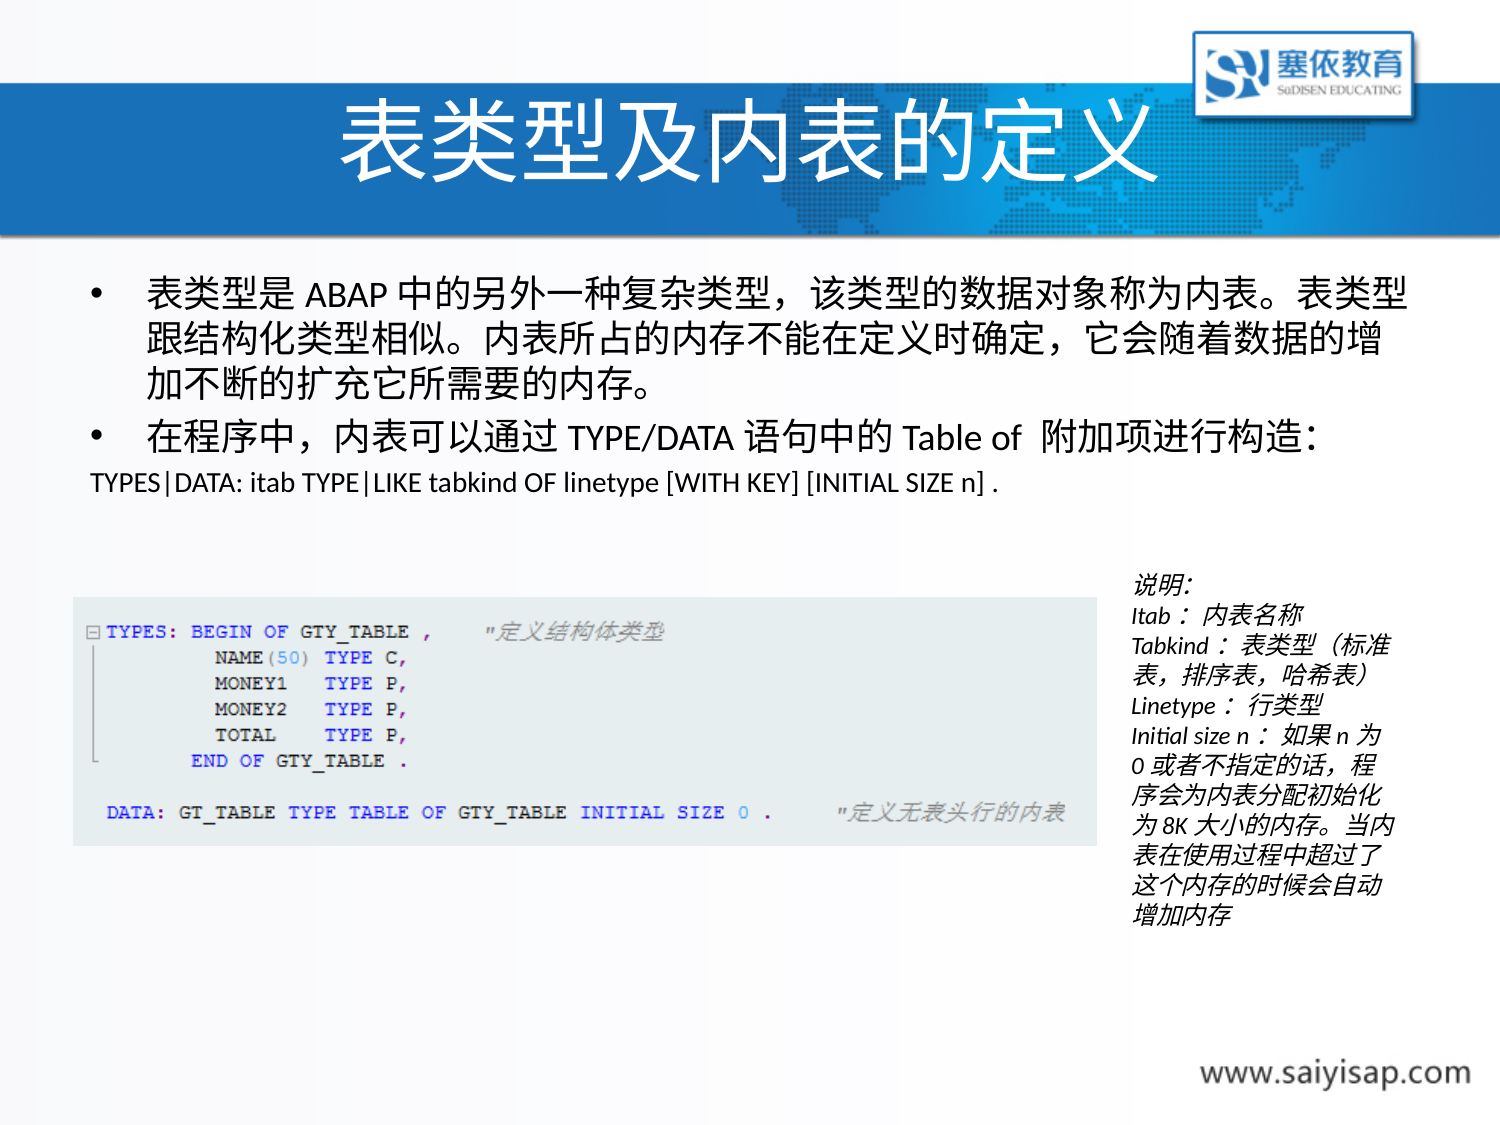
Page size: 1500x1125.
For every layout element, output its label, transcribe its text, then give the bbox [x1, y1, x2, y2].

picture [0, 0, 1500, 1125]
text_box 说明： Itab：内表名称 Tabkind：表类型（标准表，排序表，哈希表） Linetype：行类型 Initial size n：如果n为0或者不指定的话，程序会为内表分配初始化为8K大小的内存。当内表在使用过程中超过了这个内存的时候会自动增加内存 [1116, 562, 1411, 937]
title 表类型及内表的定义 [75, 45, 1425, 233]
list 表类型是ABAP中的另外一种复杂类型，该类型的数据对象称为内表。表类型跟结构化类型相似。内表所占的内存不能在定义时确定，它会随着数据的增加不断的扩充它所需要的内存。 在程序中，内表可以通过TYPE/DATA语句中的Table of 附加项进行构造： TYPES|DATA: itab TYPE|LIKE tabkind OF linetype [WITH KEY] [INITIAL SIZE n] . [75, 262, 1425, 1005]
